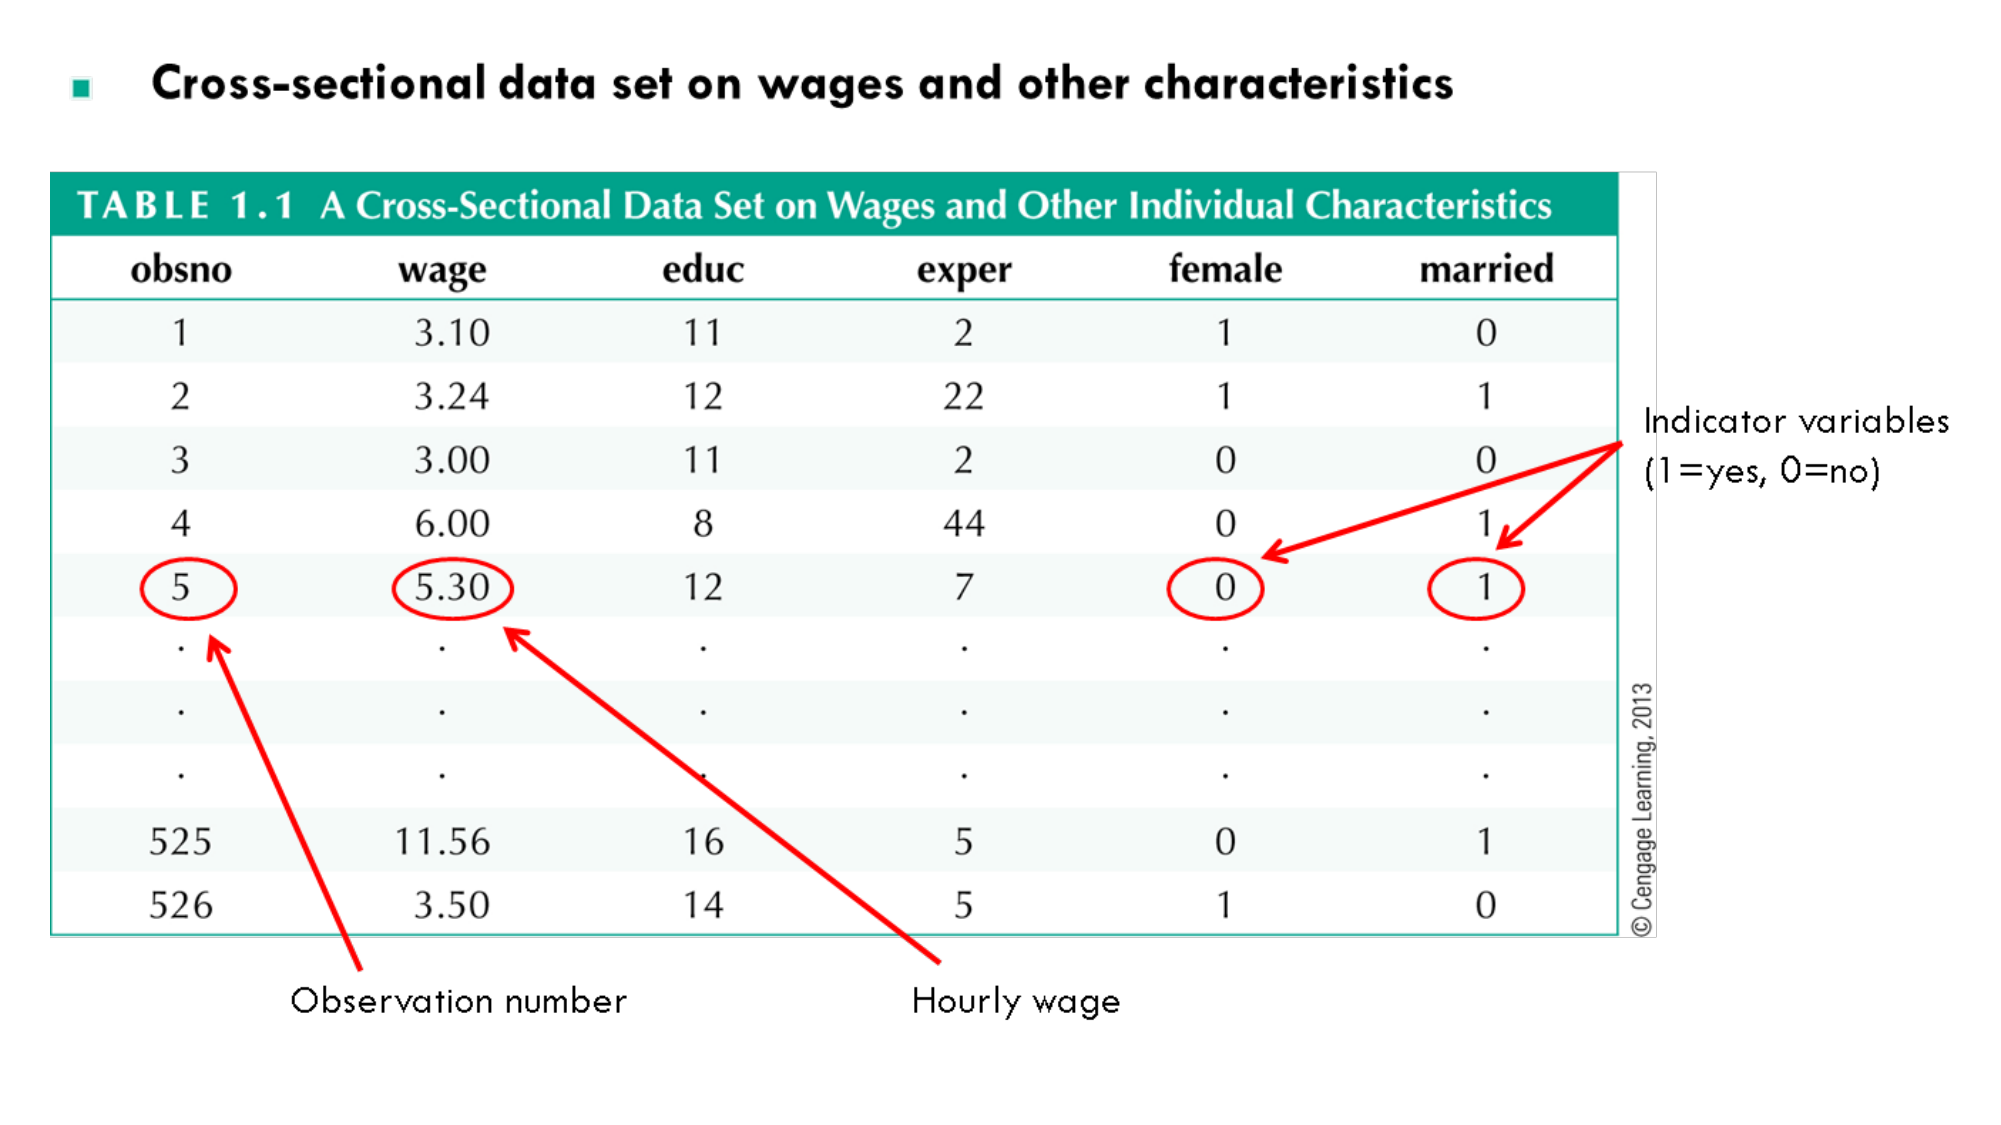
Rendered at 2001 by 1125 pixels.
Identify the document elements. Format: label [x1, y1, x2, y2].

picture [49, 24, 1977, 1051]
